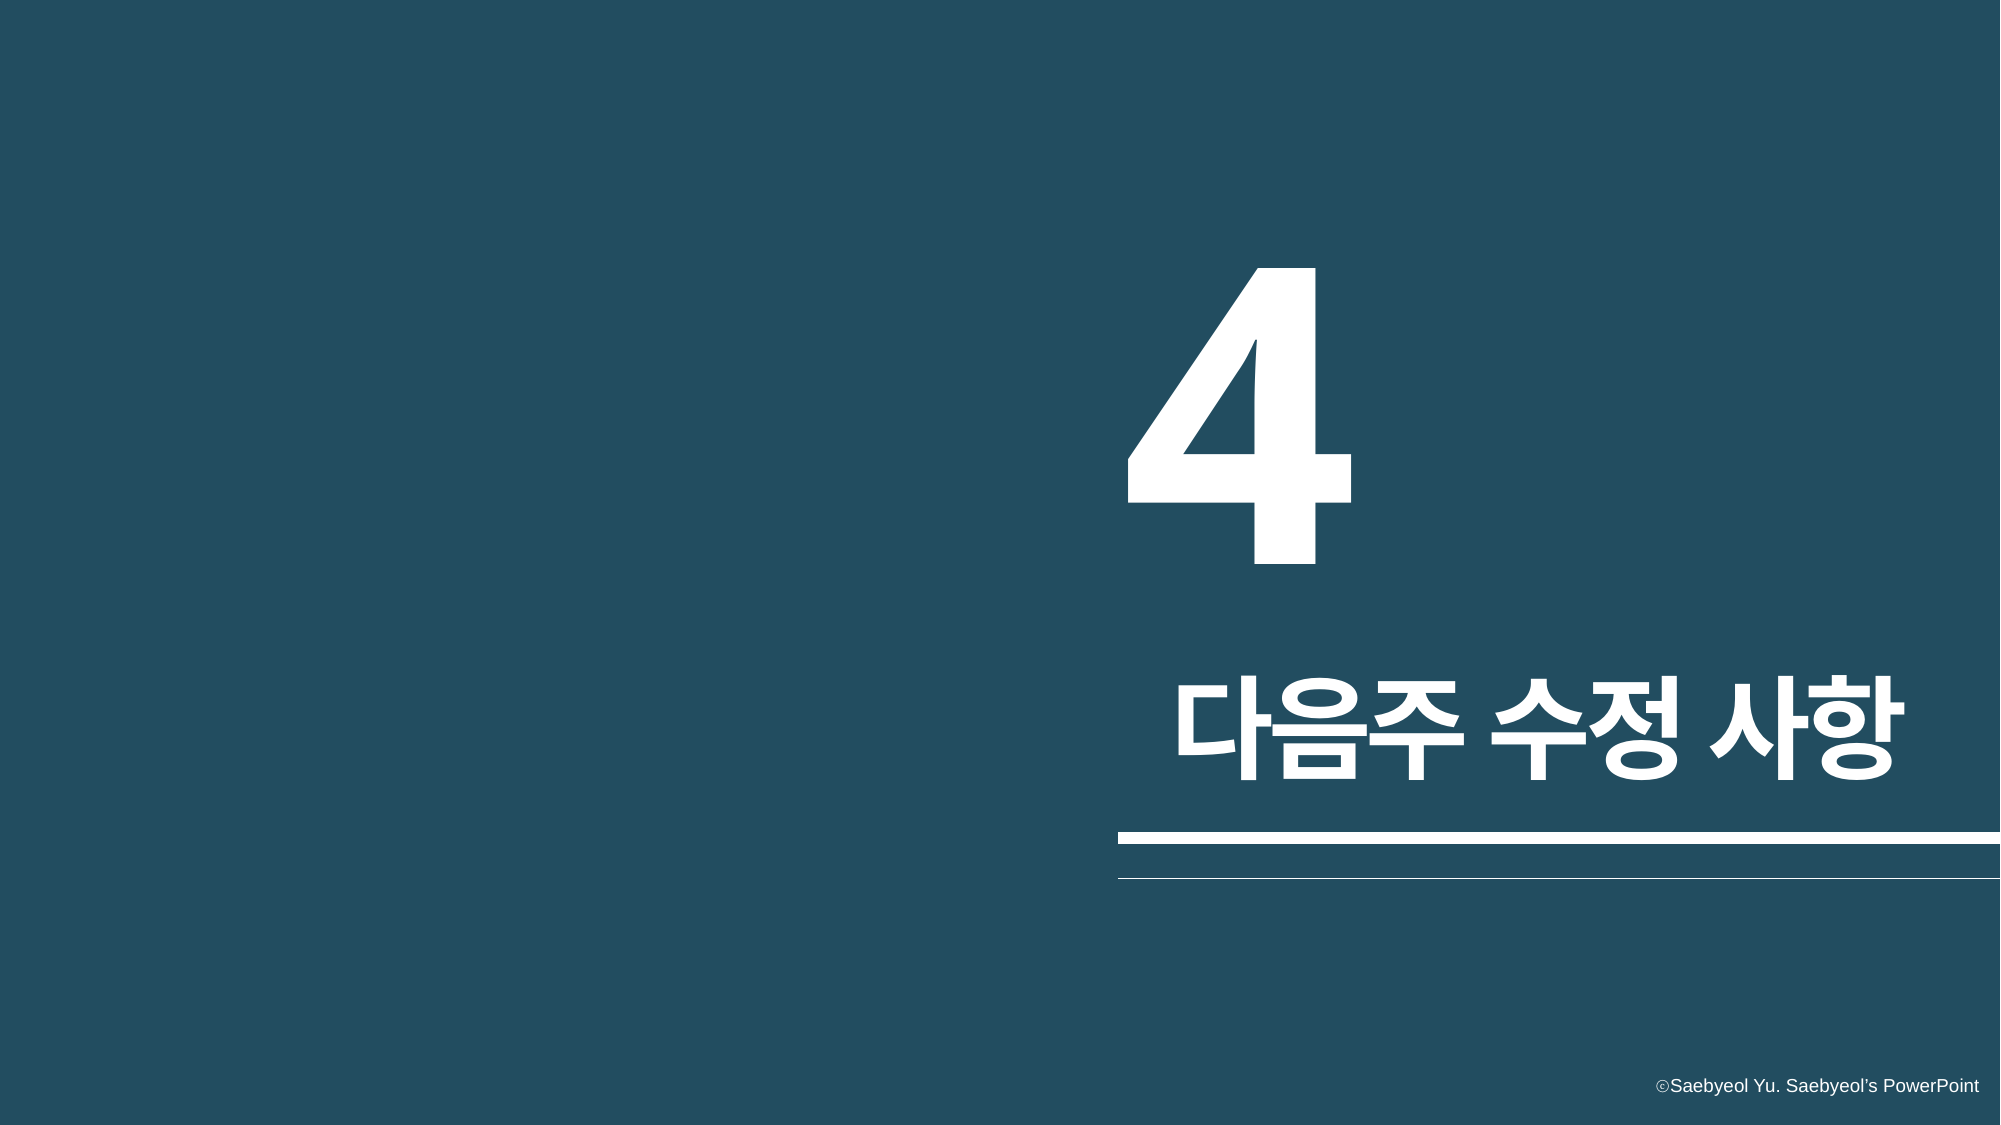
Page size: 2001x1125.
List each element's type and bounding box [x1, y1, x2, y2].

text_box [1118, 143, 2000, 879]
